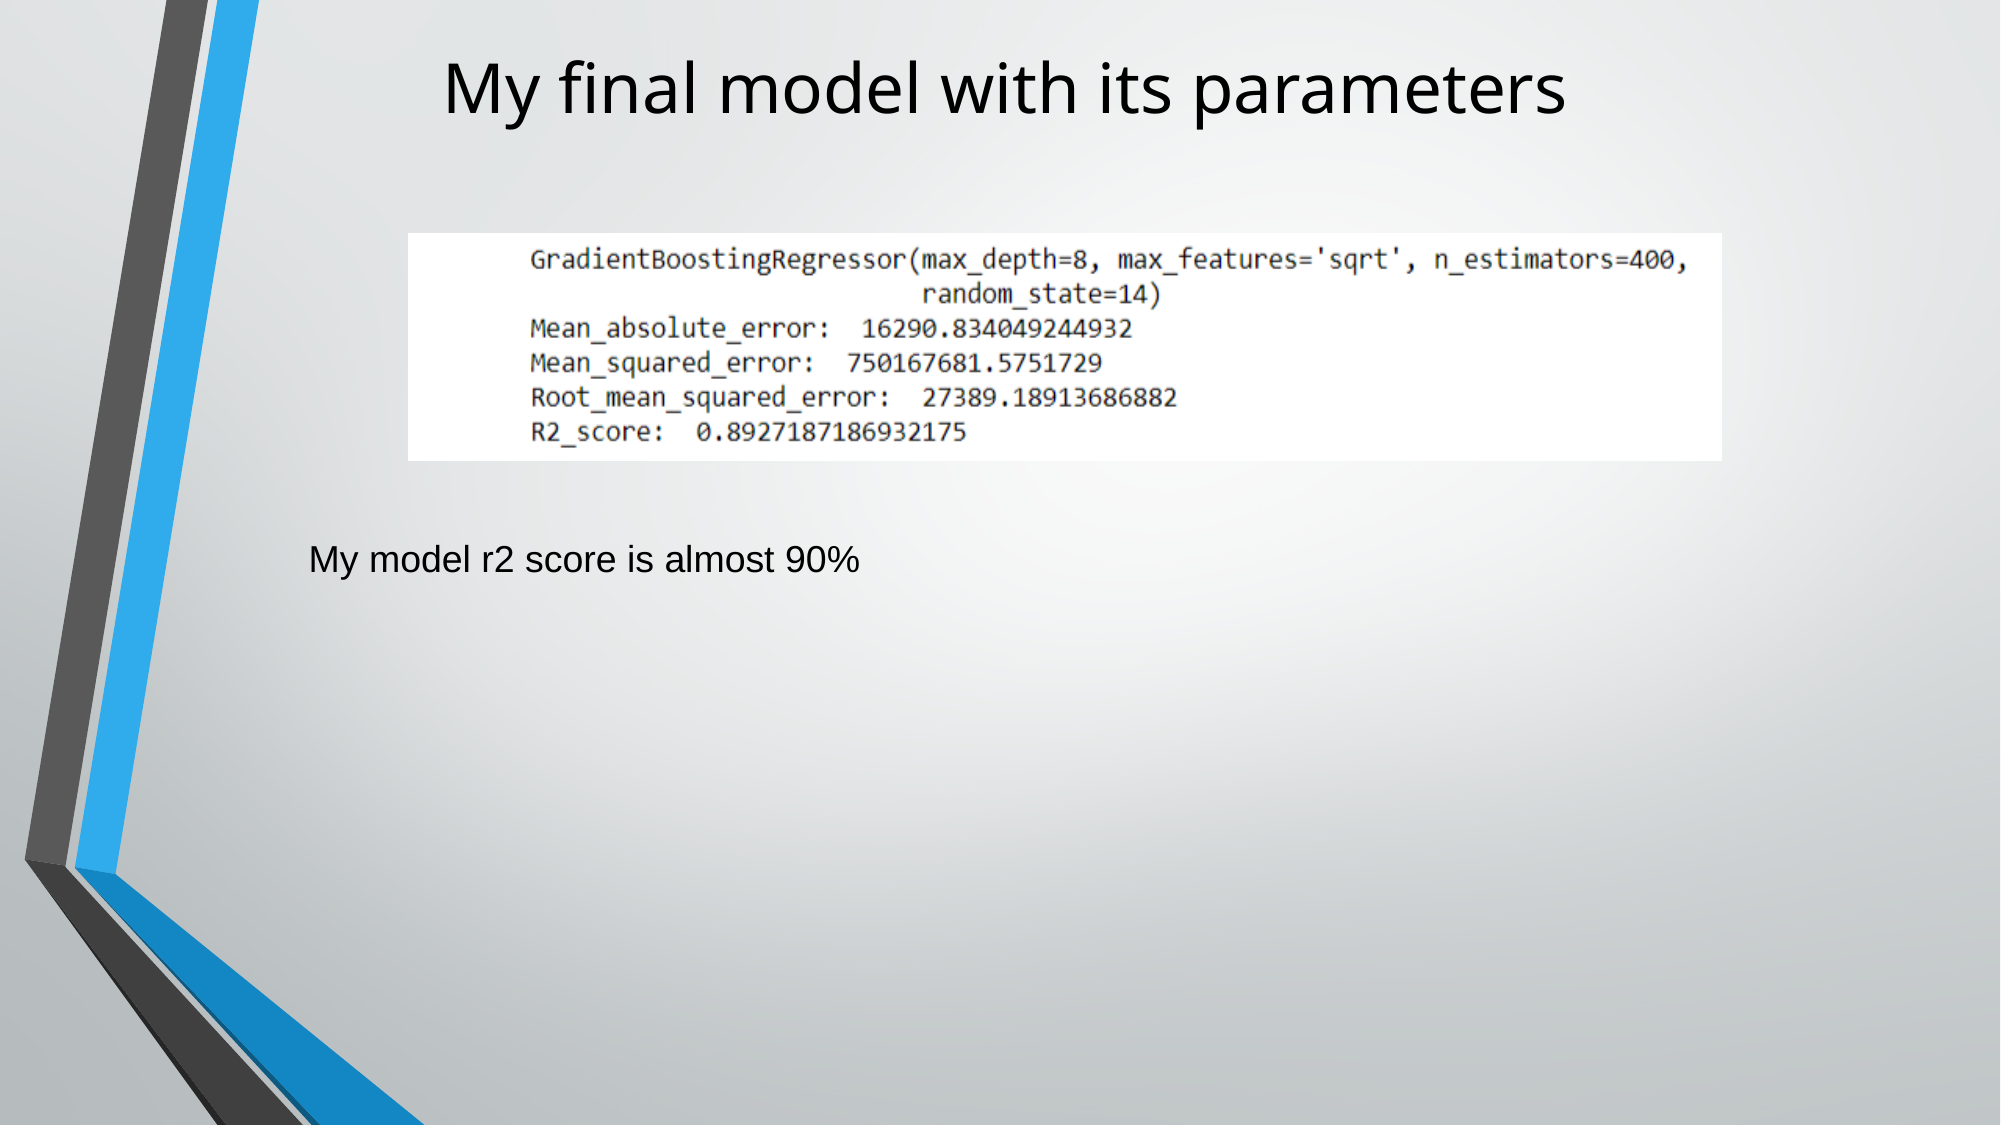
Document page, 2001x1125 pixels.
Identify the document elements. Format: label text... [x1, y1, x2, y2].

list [408, 232, 1722, 461]
text_box My model r2 score is almost 90% [294, 528, 1790, 588]
title My final model with its parameters [243, 37, 1887, 136]
